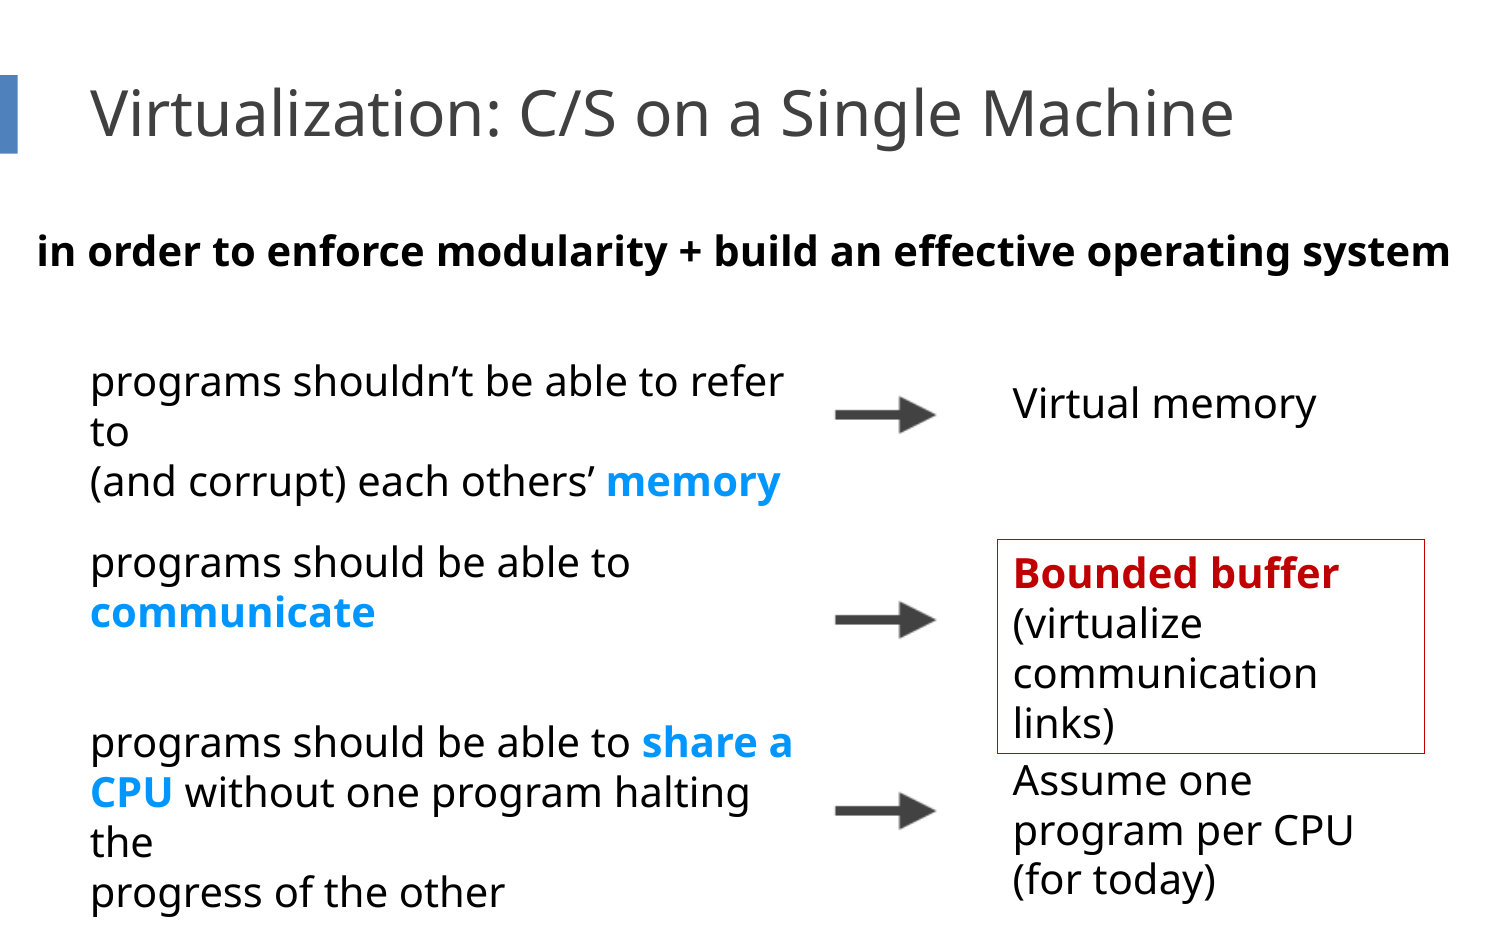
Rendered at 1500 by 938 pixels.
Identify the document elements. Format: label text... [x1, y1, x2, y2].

text_box programs shouldn’t be able to refer to (and corrupt) each others’ memory [74, 347, 833, 513]
picture [820, 590, 954, 655]
text_box programs should be able to share a CPU without one program halting the progress of the other [74, 708, 821, 924]
text_box Bounded buffer (virtualize communication links) [997, 539, 1425, 745]
title Virtualization: C/S on a Single Machine [75, 37, 1425, 186]
picture [820, 781, 954, 847]
text_box Virtual memory [997, 369, 1425, 435]
text_box programs should be able to communicate [74, 528, 821, 643]
text_box in order to enforce modularity + build an effective operating system [17, 217, 1471, 283]
text_box Assume one program per CPU (for today) [997, 745, 1425, 911]
picture [820, 385, 954, 450]
